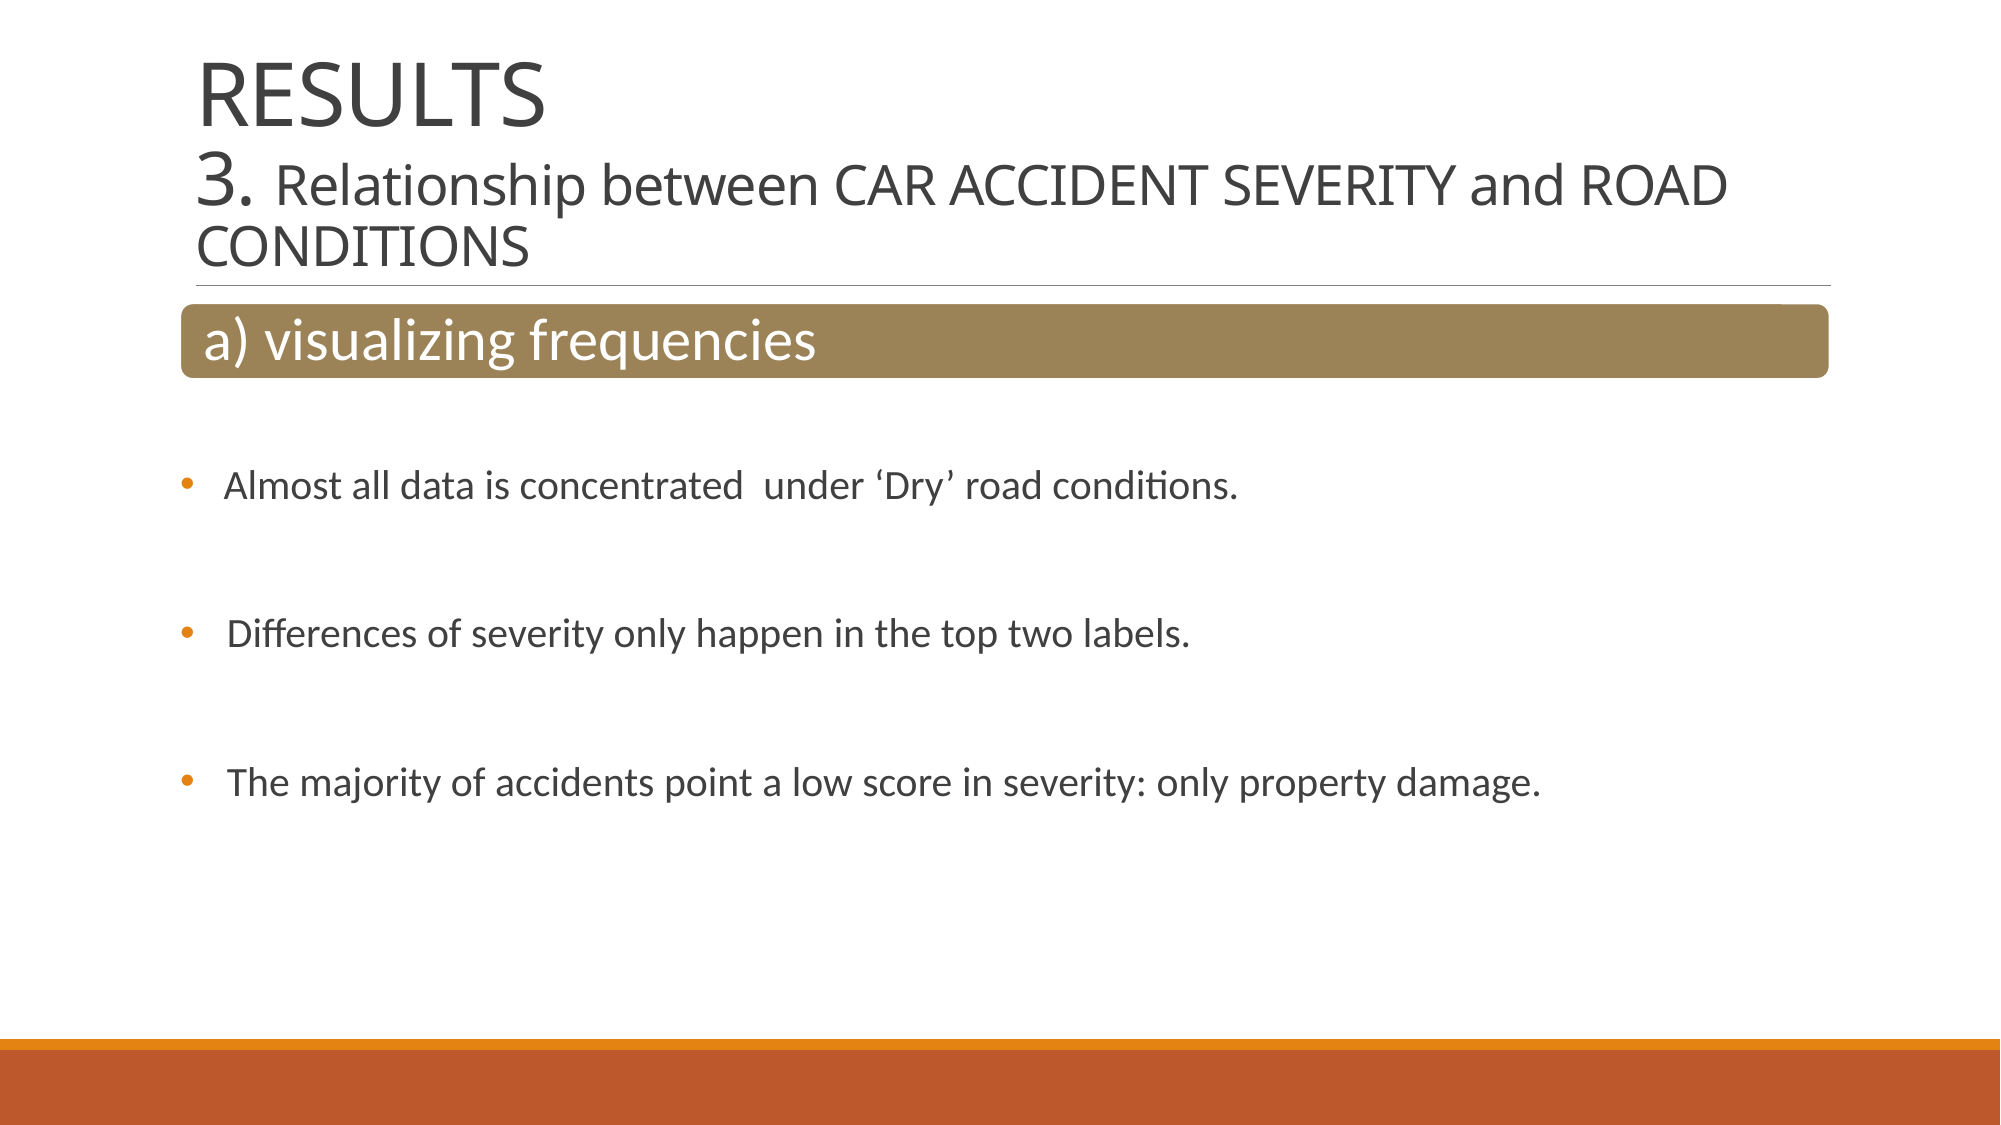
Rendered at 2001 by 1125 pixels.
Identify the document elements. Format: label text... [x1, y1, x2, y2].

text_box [179, 302, 1831, 380]
title RESULTS 3. Relationship between CAR ACCIDENT SEVERITY and ROAD CONDITIONS [180, 47, 1830, 285]
list Almost all data is concentrated under ‘Dry’ road conditions. Differences of severity only happen in the top two labels. The majority of accidents point a low score in severity: only property damage. [180, 389, 1830, 963]
